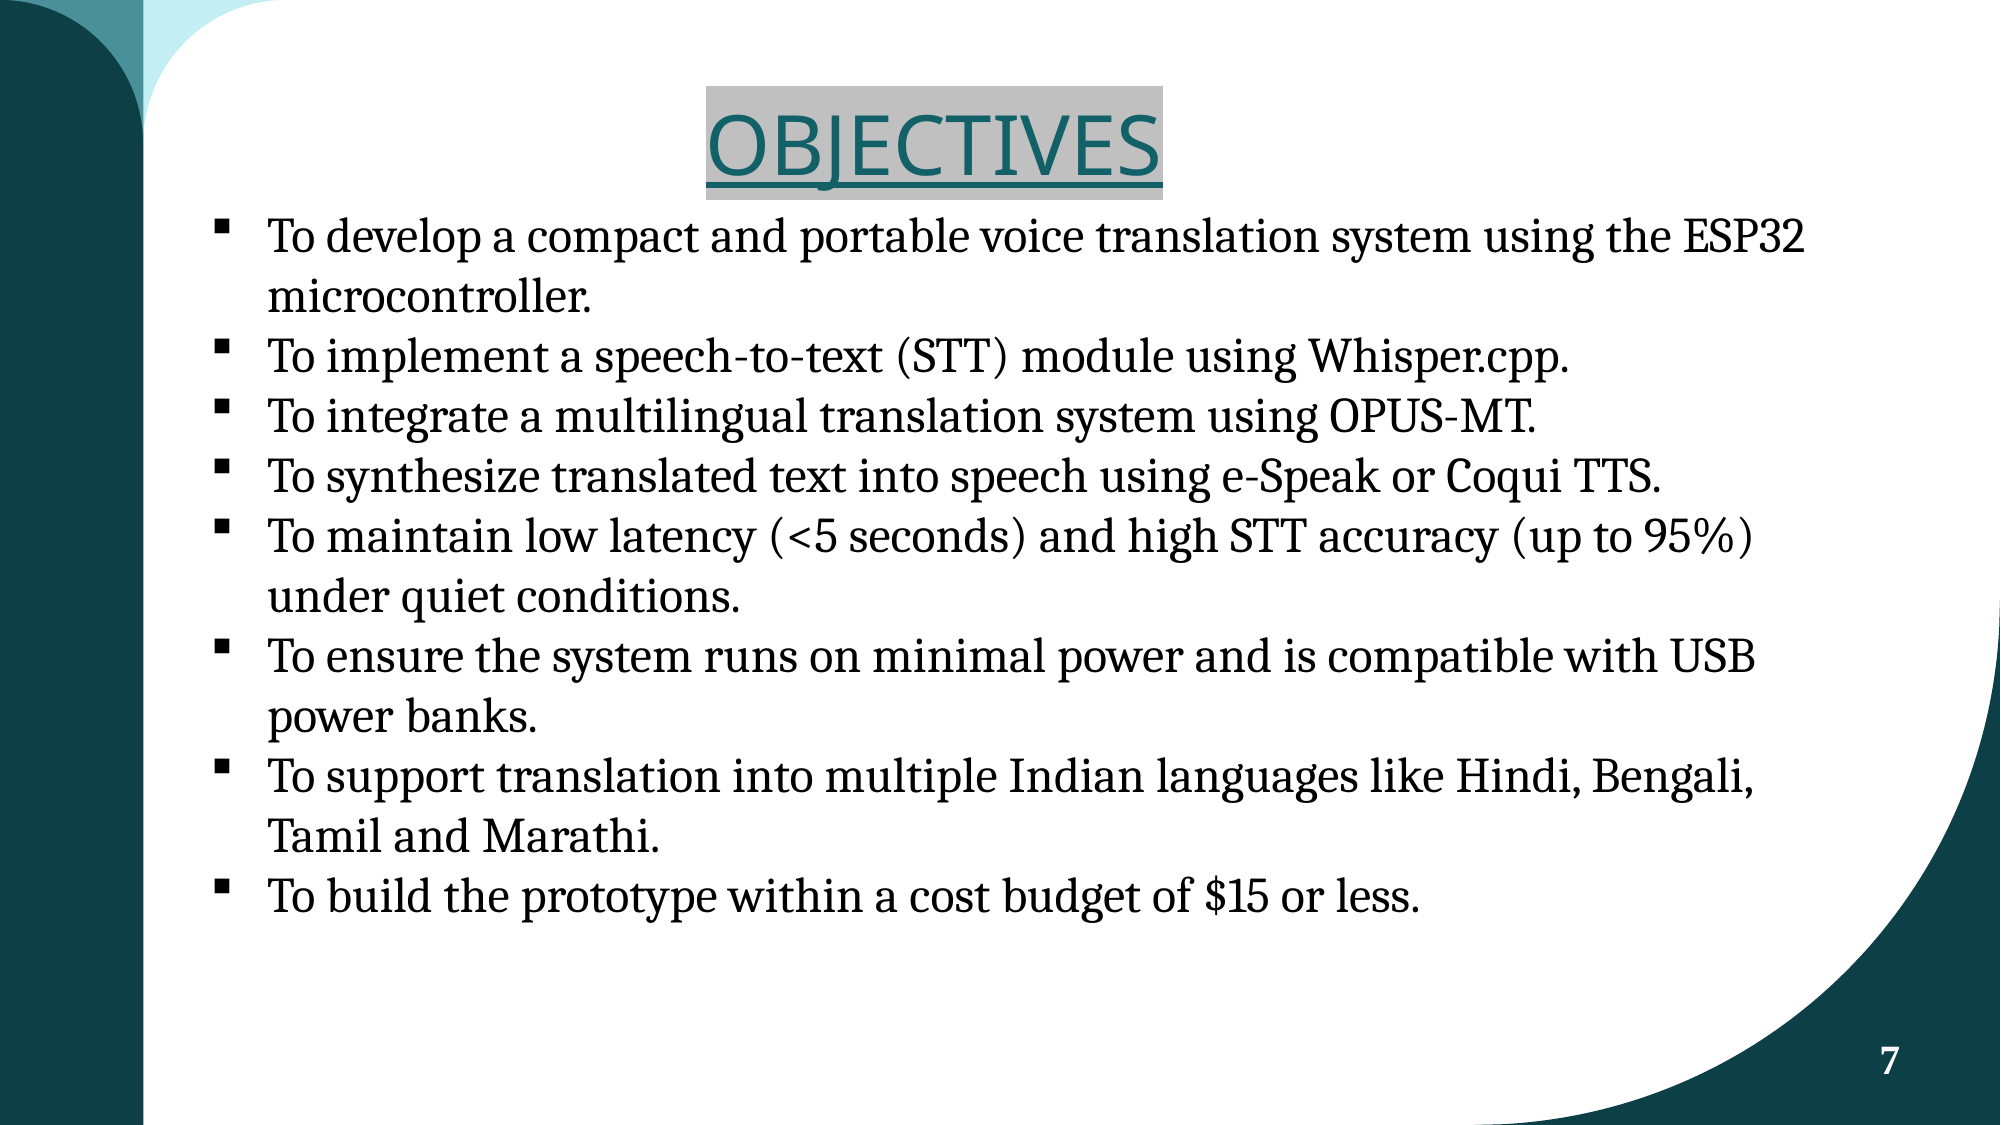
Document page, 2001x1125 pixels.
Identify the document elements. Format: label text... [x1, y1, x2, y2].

text_box 7 [1864, 1025, 2000, 1091]
title OBJECTIVES [690, 15, 1202, 195]
text_box To develop a compact and portable voice translation system using the ESP32 microcontroller. To implement a speech-to-text (STT) module using Whisper.cpp. To integrate a multilingual translation system using OPUS-MT. To synthesize translated text into speech using e-Speak or Coqui TTS. To maintain low latency (<5 seconds) and high STT accuracy (up to 95%) under quiet conditions. To ensure the system runs on minimal power and is compatible with USB power banks. To support translation into multiple Indian languages like Hindi, Bengali, Tamil and Marathi. To build the prototype within a cost budget of $15 or less. [195, 195, 1886, 930]
